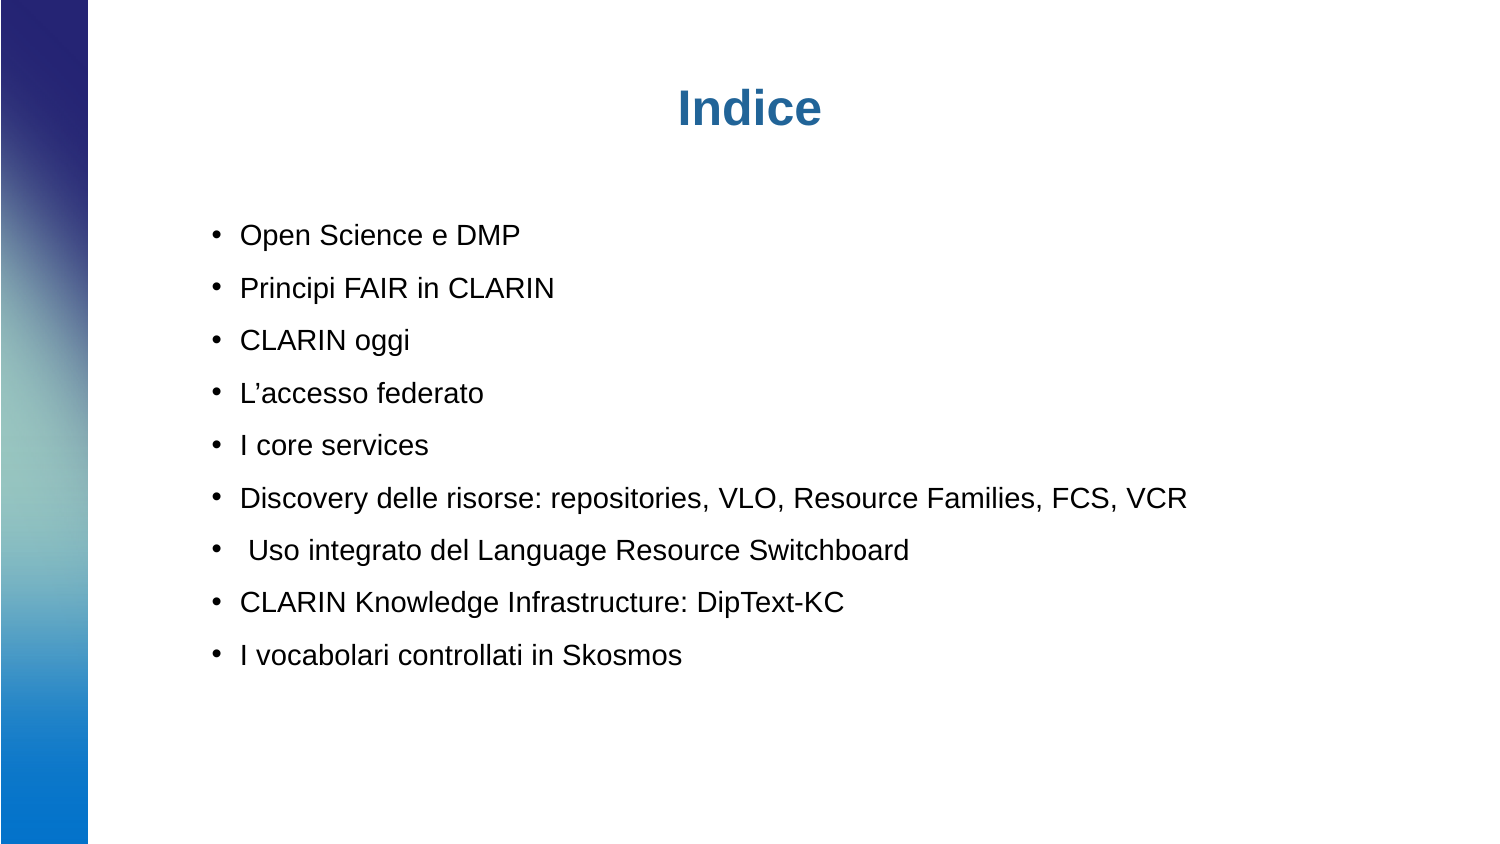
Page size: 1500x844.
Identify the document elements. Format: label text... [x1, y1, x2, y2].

text_box Open Science e DMP Principi FAIR in CLARIN CLARIN oggi L’accesso federato I core services Discovery delle risorse: repositories, VLO, Resource Families, FCS, VCR Uso integrato del Language Resource Switchboard CLARIN Knowledge Infrastructure: DipText-KC I vocabolari controllati in Skosmos [196, 184, 1377, 626]
picture [1, 0, 89, 844]
title Indice [282, 51, 1218, 162]
